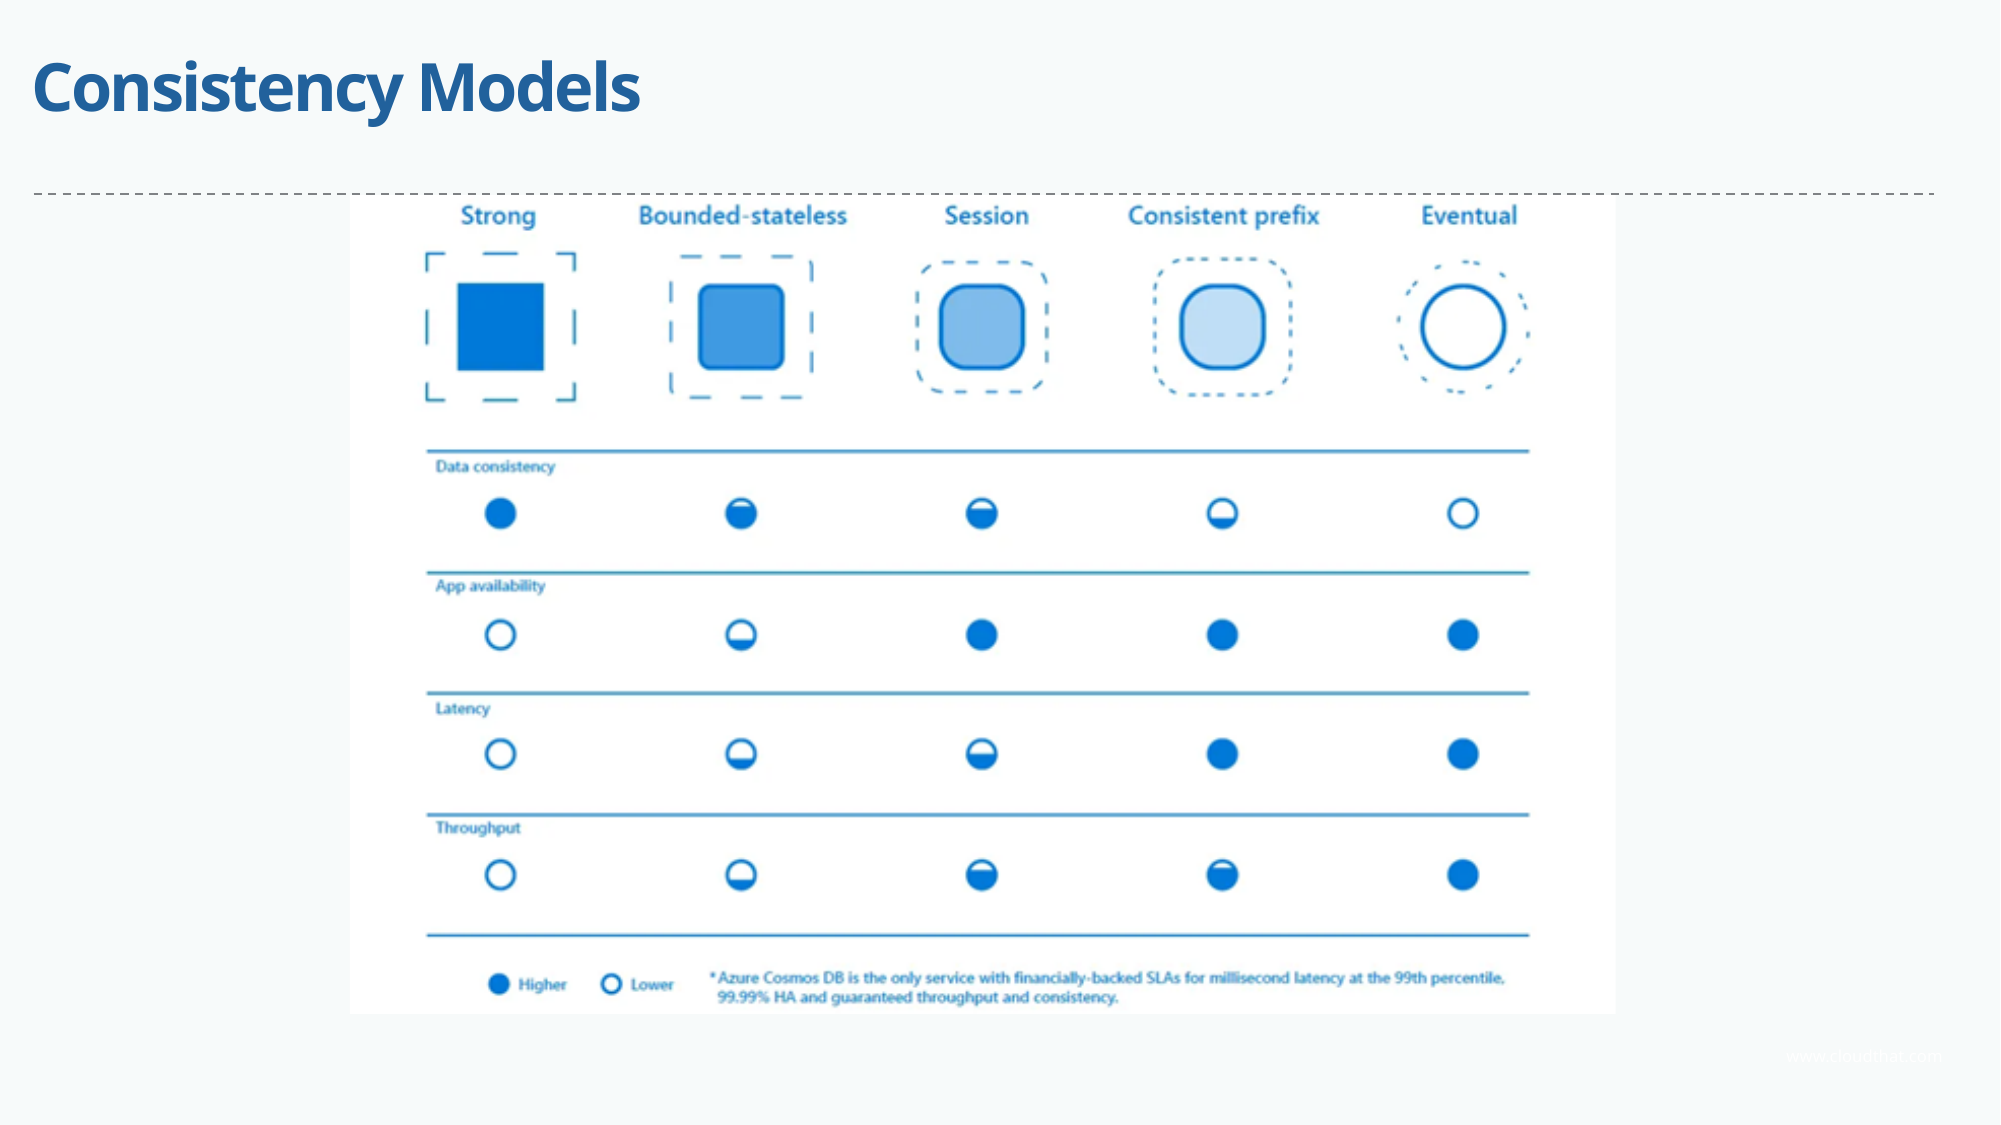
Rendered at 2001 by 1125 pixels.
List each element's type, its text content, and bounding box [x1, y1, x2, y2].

title Consistency Models [31, 44, 1935, 126]
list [349, 194, 1616, 1014]
